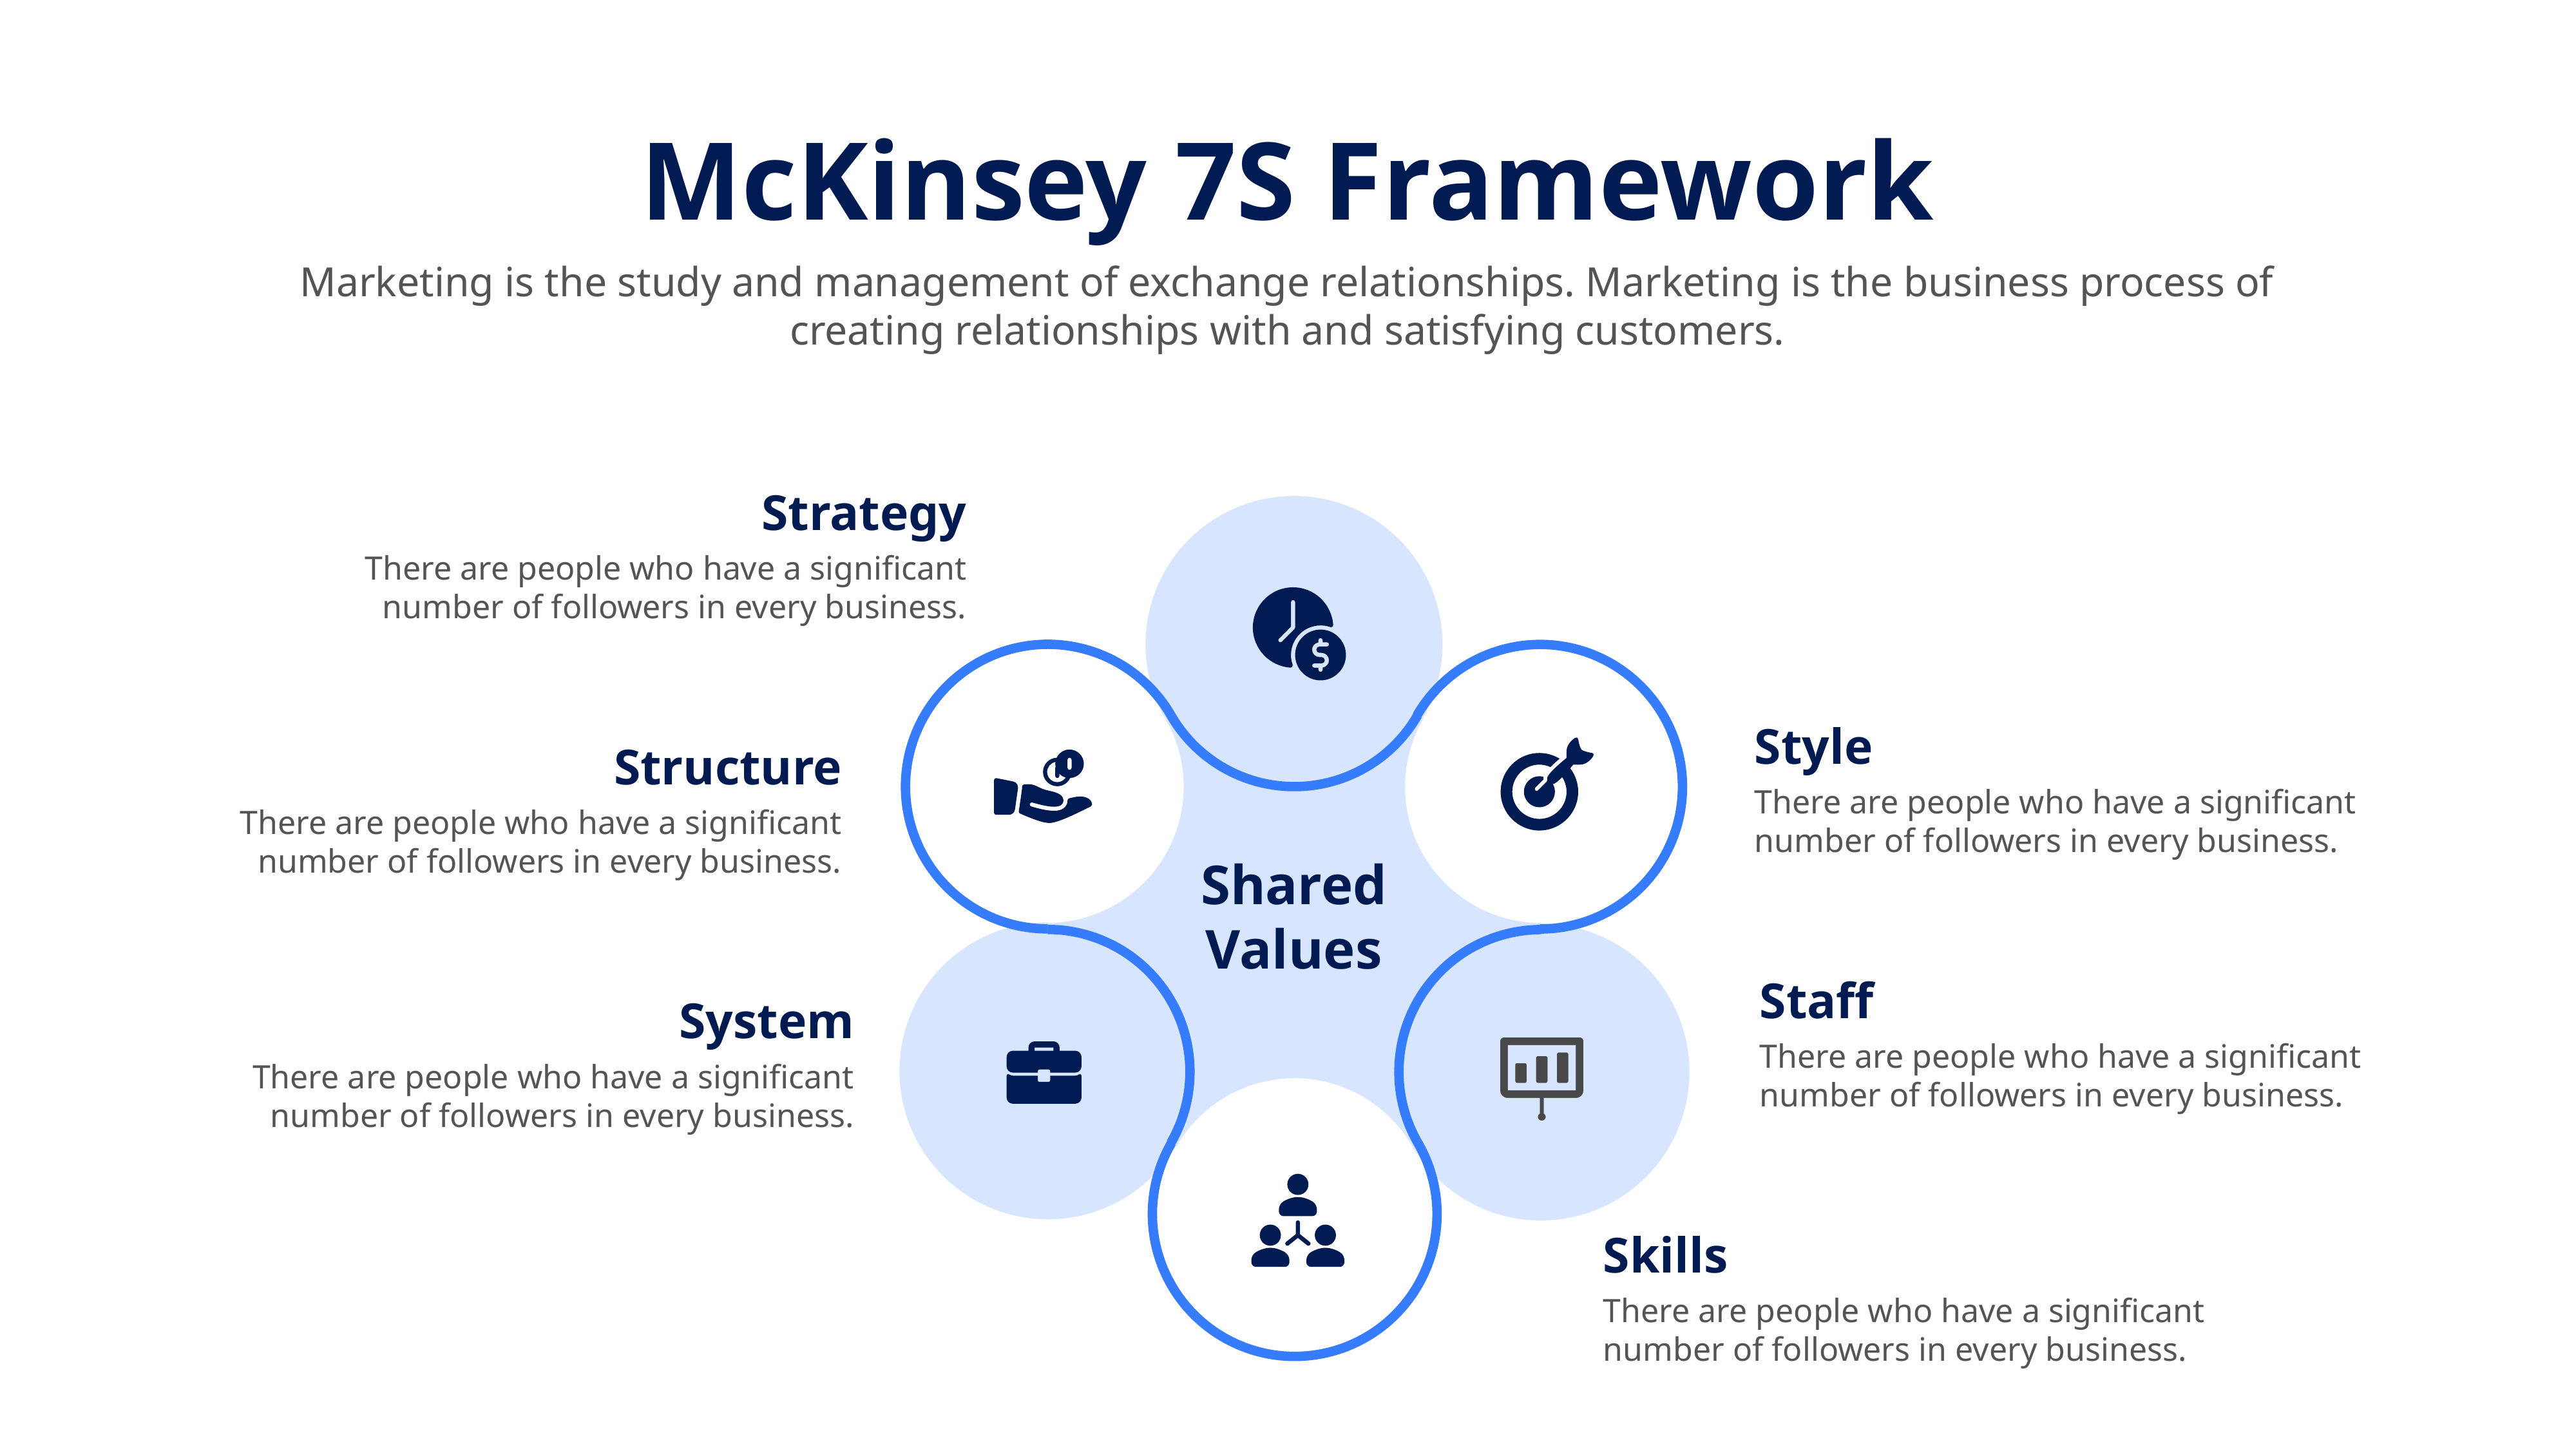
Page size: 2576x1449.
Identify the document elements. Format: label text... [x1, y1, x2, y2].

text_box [994, 737, 1092, 835]
text_box McKinsey 7S Framework [631, 108, 1945, 247]
text_box There are people who have a significant number of followers in every business. [131, 1051, 858, 1139]
text_box There are people who have a significant number of followers in every business. [243, 543, 858, 630]
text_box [858, 524, 1649, 1332]
text_box There are people who have a significant number of followers in every business. [1594, 1285, 2326, 1373]
text_box Style [1745, 711, 2263, 777]
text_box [1251, 1173, 1344, 1267]
text_box There are people who have a significant number of followers in every business. [1745, 777, 2477, 864]
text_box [1006, 1035, 1082, 1110]
text_box System [346, 985, 858, 1051]
text_box There are people who have a significant number of followers in every business. [1750, 1031, 2483, 1118]
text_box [1500, 737, 1594, 831]
text_box Skills [1649, 1219, 2112, 1285]
text_box Strategy [459, 477, 977, 543]
text_box Marketing is the study and management of exchange relationships. Marketing is the business process of creating relationships with and satisfying customers. [281, 251, 2295, 358]
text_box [1252, 587, 1346, 681]
text_box Structure [334, 731, 852, 797]
text_box There are people who have a significant number of followers in every business. [119, 797, 852, 884]
picture [1500, 1037, 1583, 1121]
text_box Staff [1750, 965, 2268, 1031]
